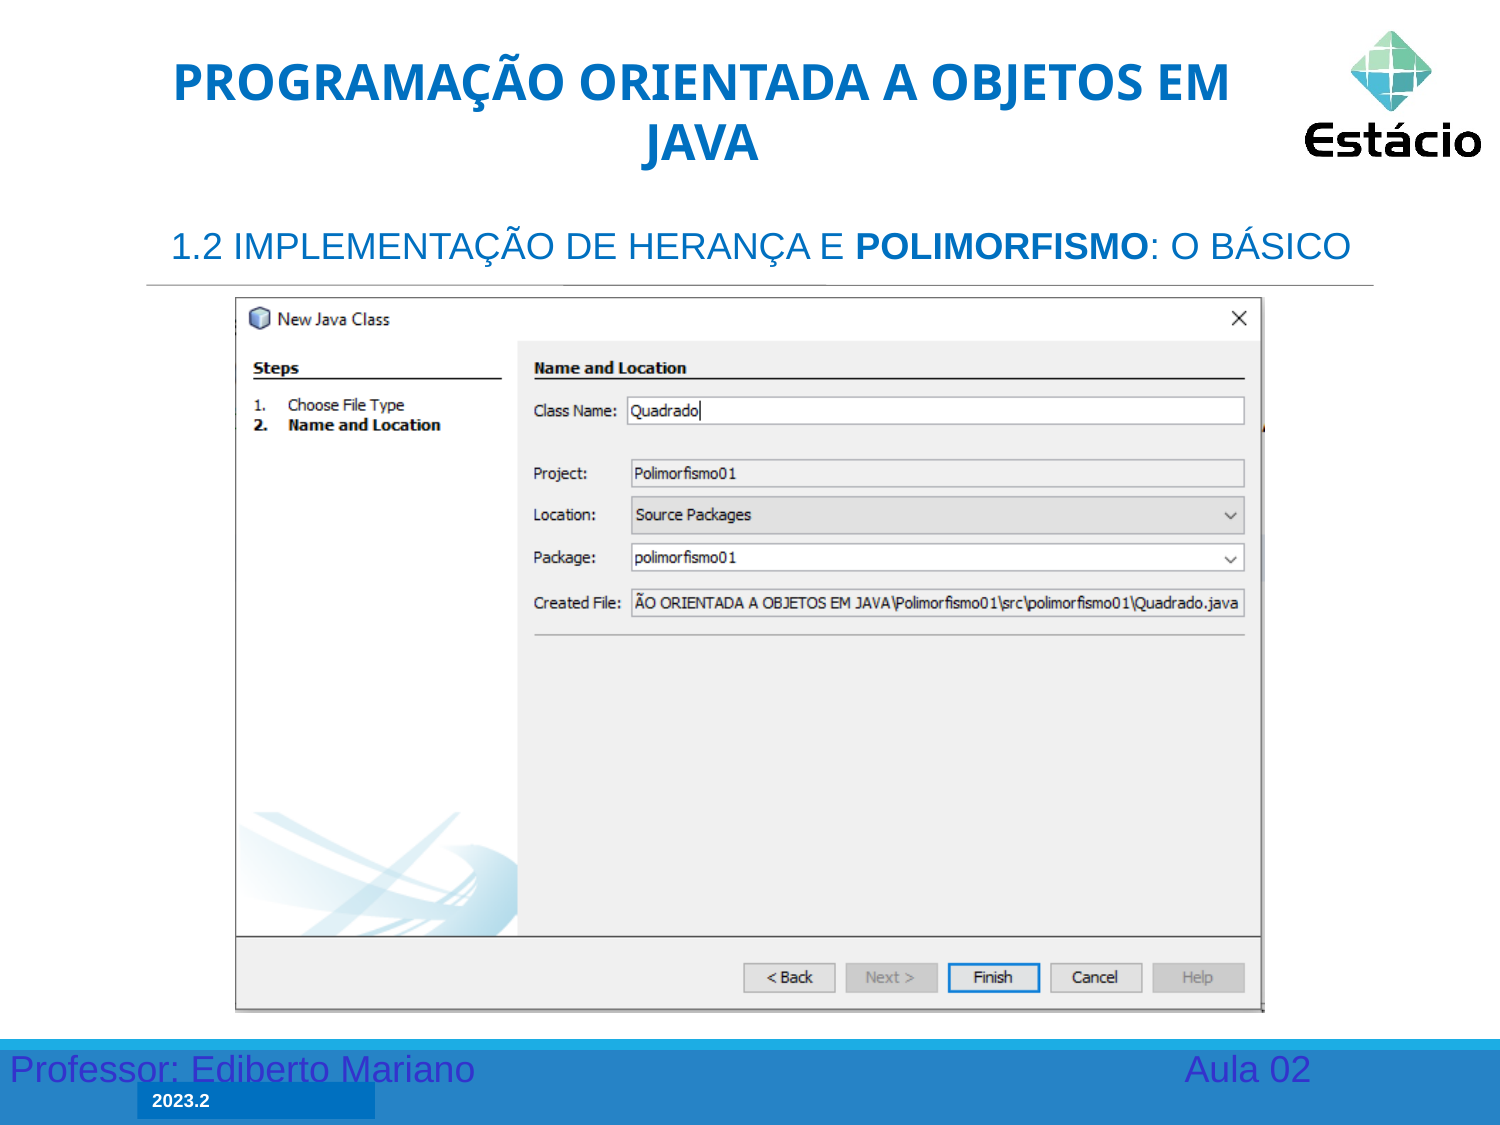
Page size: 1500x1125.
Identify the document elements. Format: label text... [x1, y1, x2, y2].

picture [1305, 29, 1481, 157]
text_box PROGRAMAÇÃO ORIENTADA A OBJETOS EM JAVA [155, 99, 1250, 179]
text_box 1.2 IMPLEMENTAÇÃO DE HERANÇA E POLIMORFISMO: O BÁSICO [155, 214, 1456, 275]
picture [235, 297, 1265, 1013]
